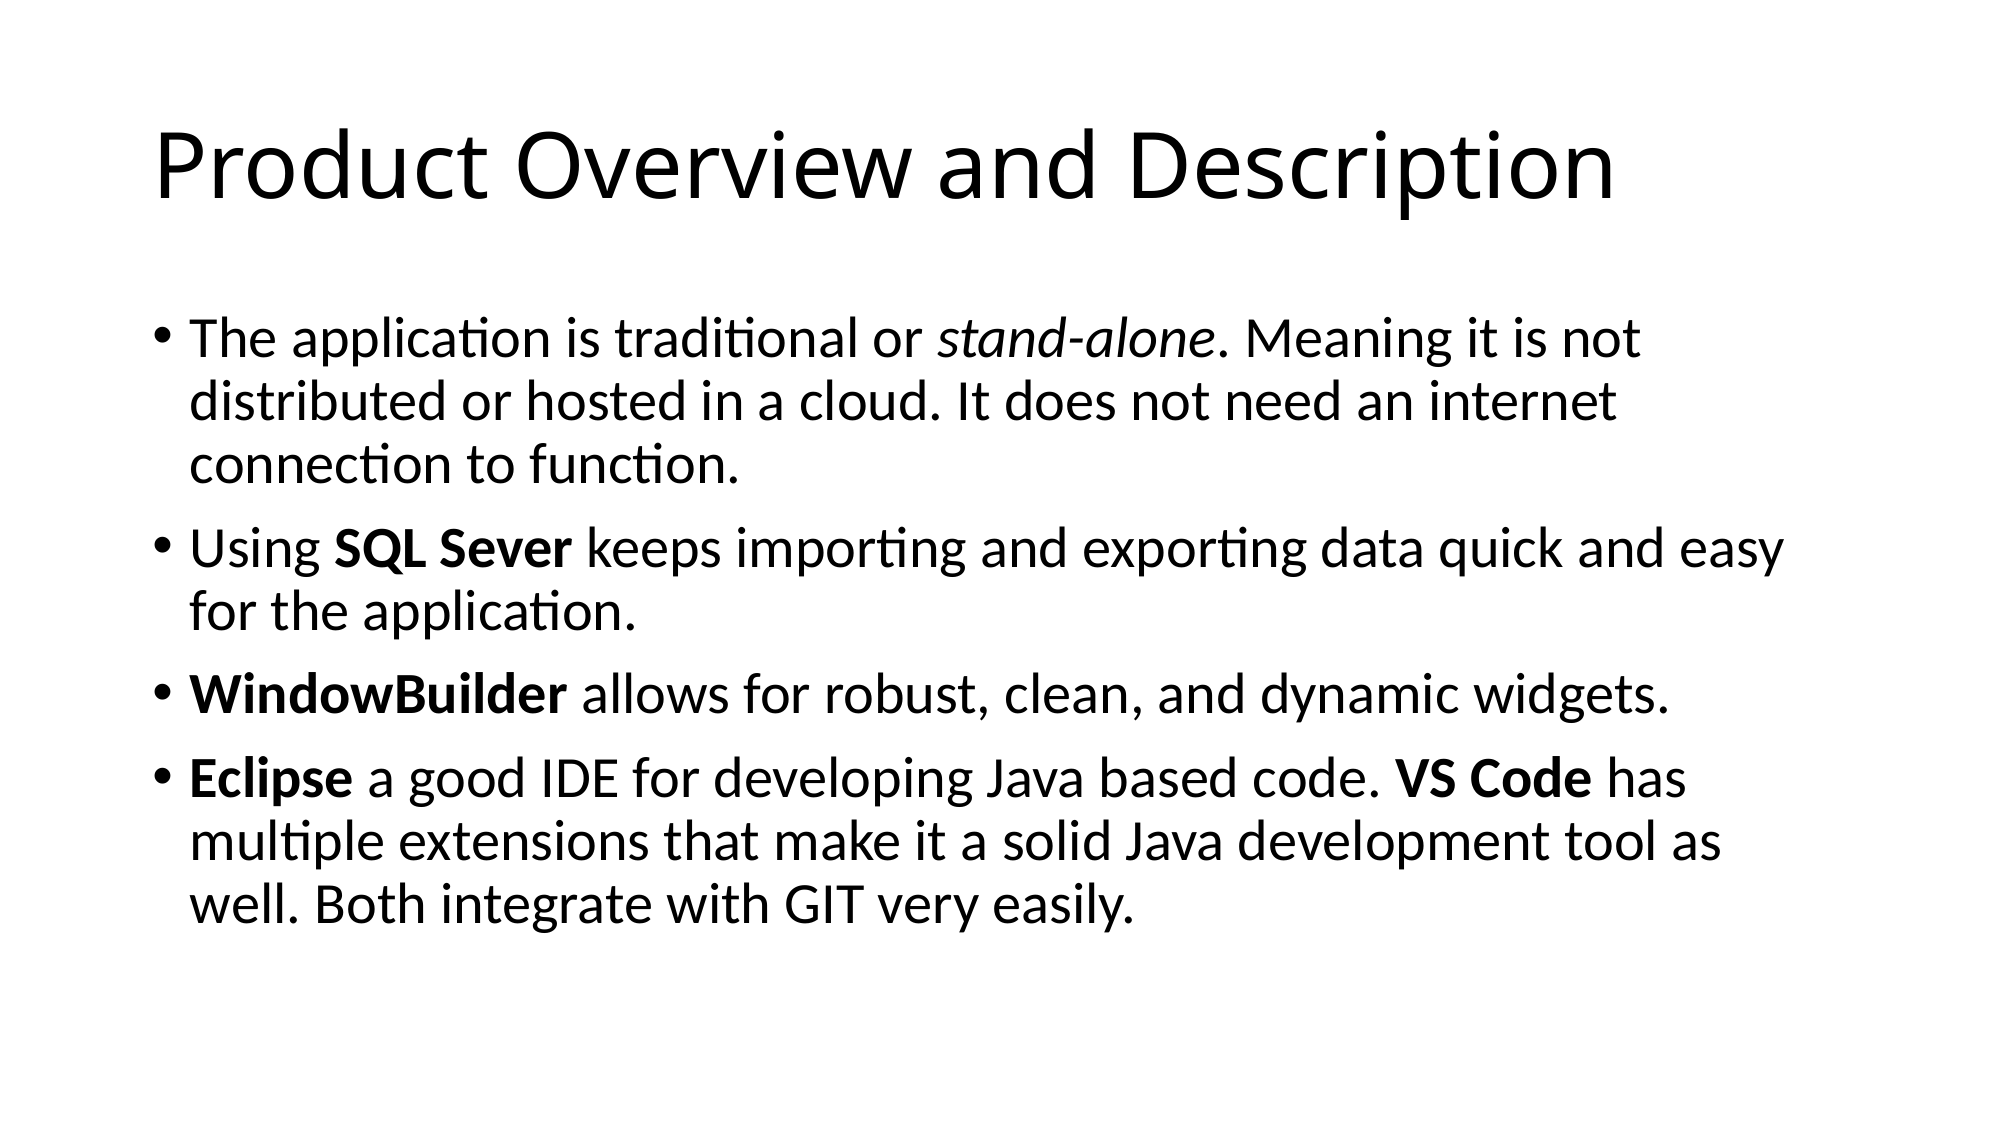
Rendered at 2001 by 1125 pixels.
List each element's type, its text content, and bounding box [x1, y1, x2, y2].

title Product Overview and Description [137, 59, 1863, 278]
list The application is traditional or stand-alone. Meaning it is not distributed or hosted in a cloud. It does not need an internet connection to function. Using SQL Sever keeps importing and exporting data quick and easy for the application. WindowBuilder allows for robust, clean, and dynamic widgets. Eclipse a good IDE for developing Java based code. VS Code has multiple extensions that make it a solid Java development tool as well. Both integrate with GIT very easily. [137, 299, 1863, 1014]
